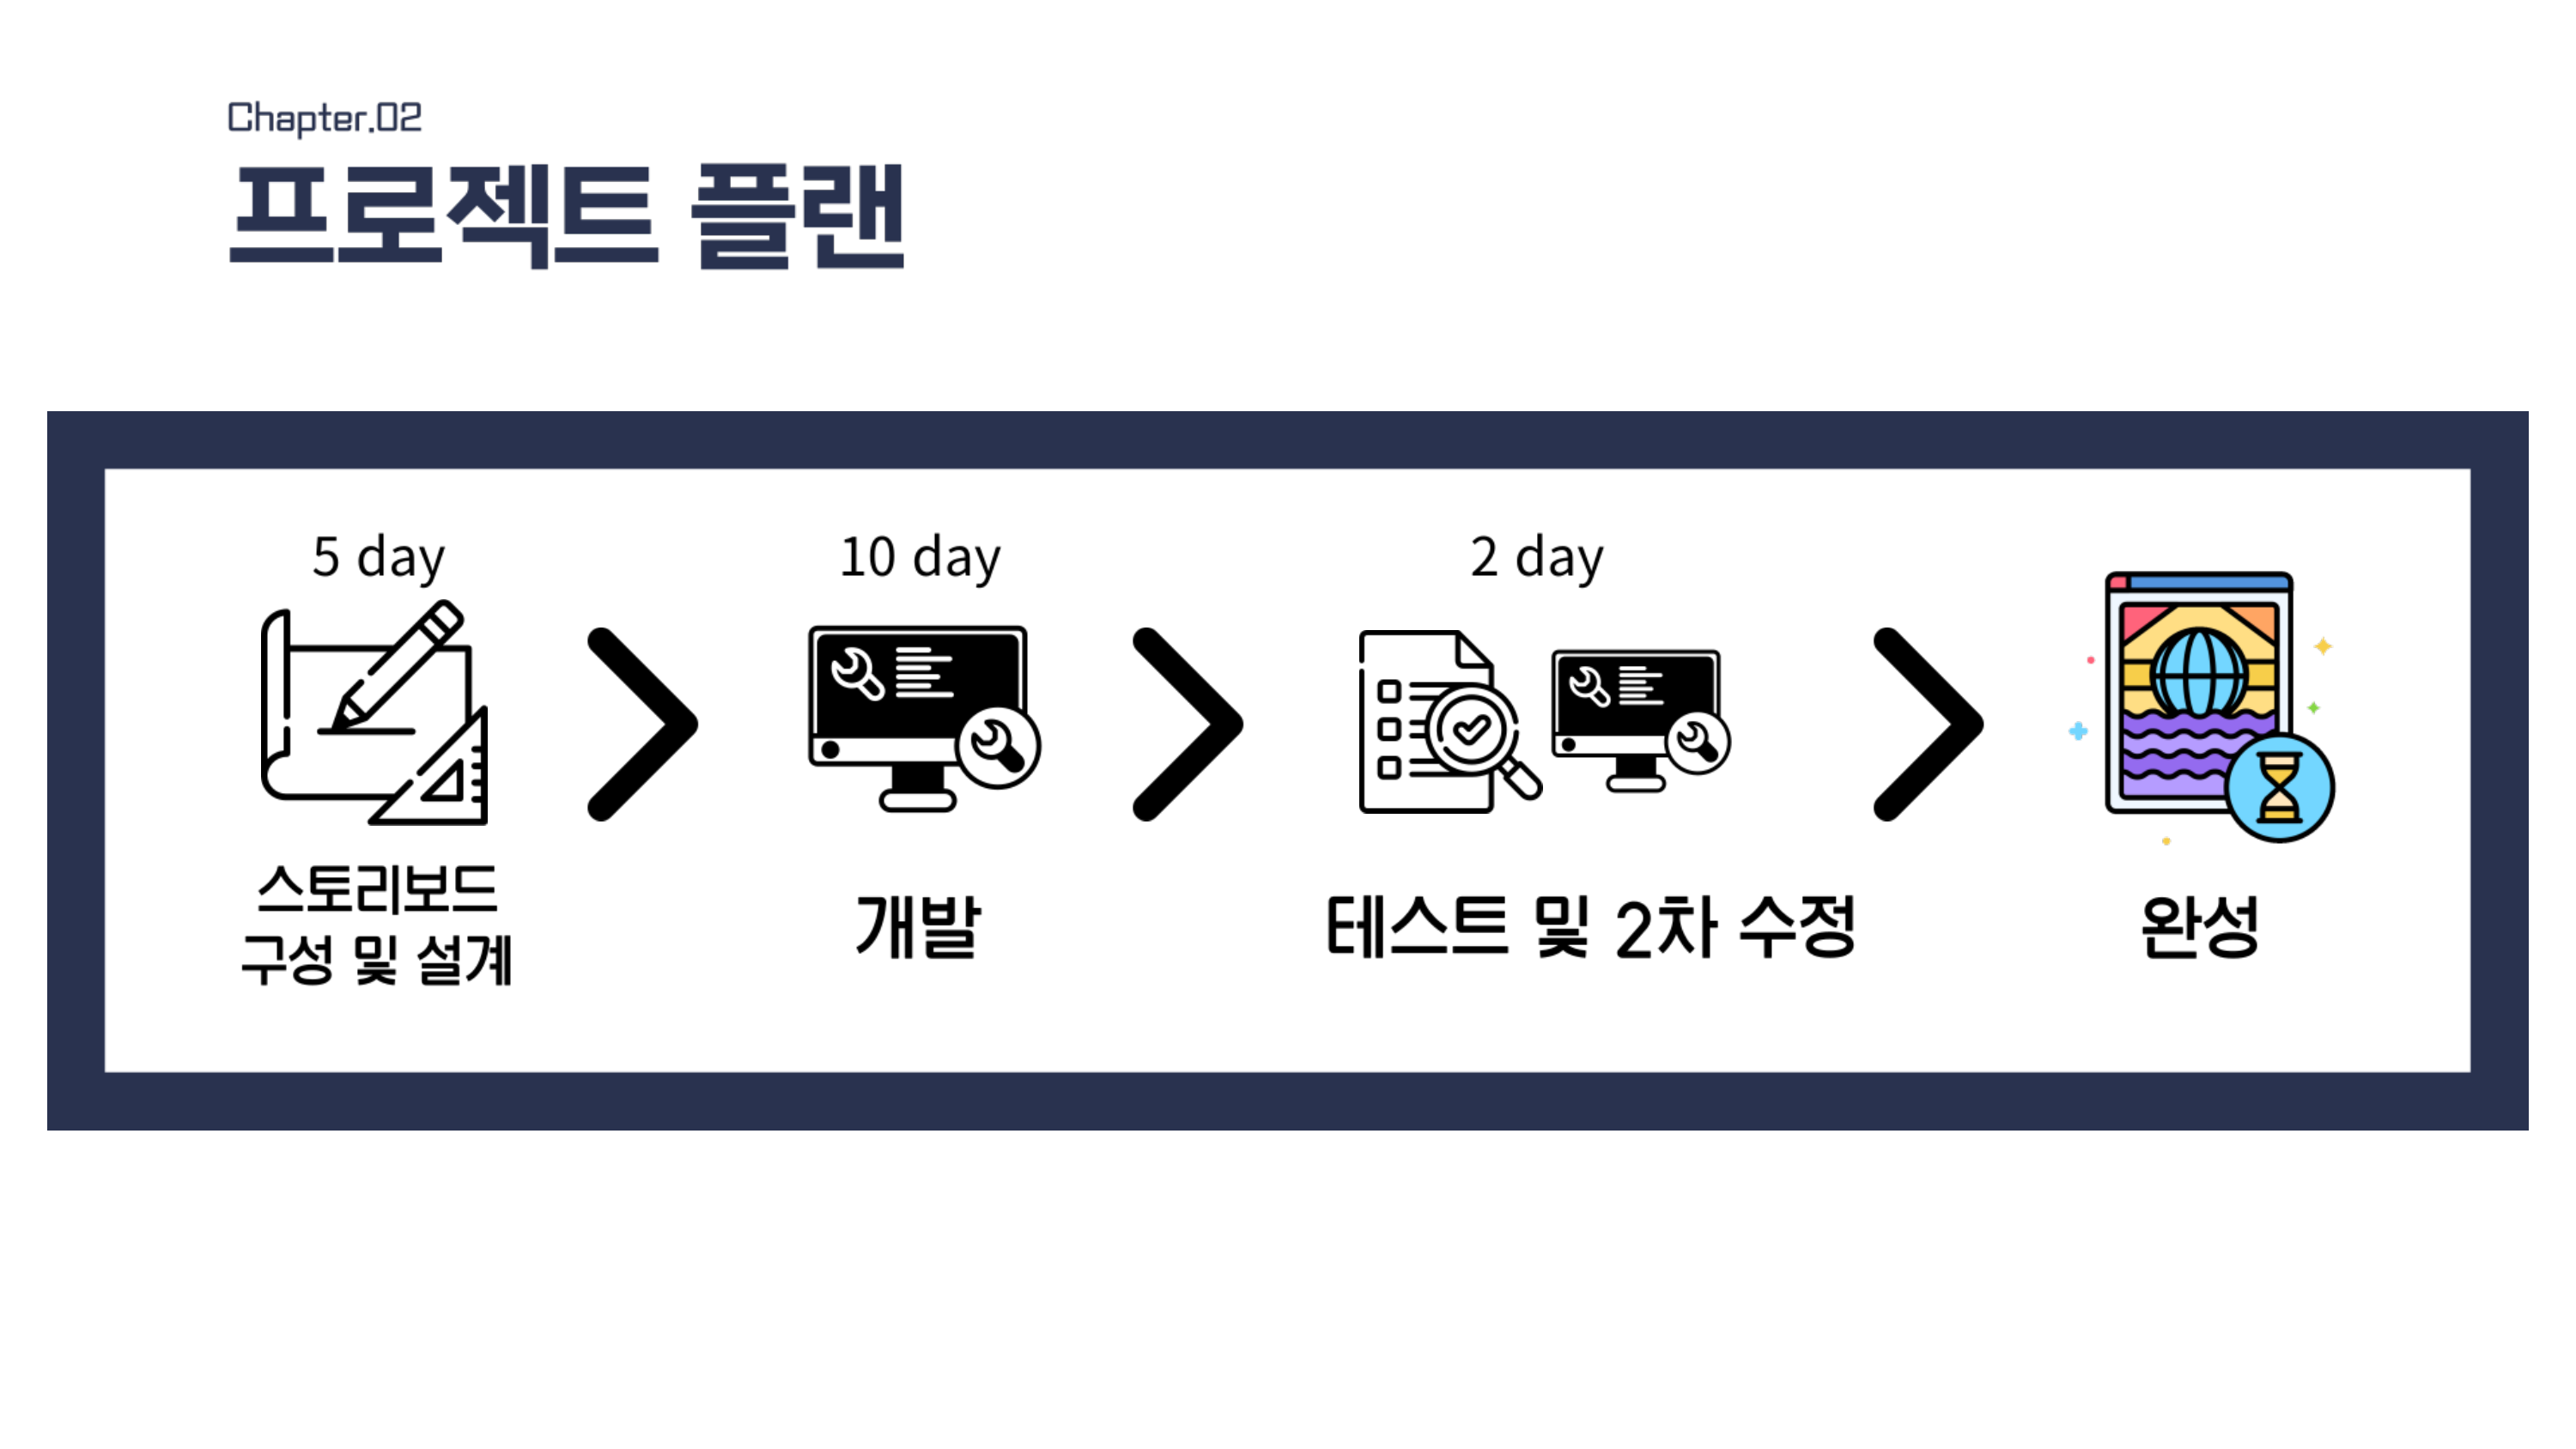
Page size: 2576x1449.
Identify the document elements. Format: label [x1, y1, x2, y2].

text_box [261, 598, 488, 826]
picture [1199, 850, 1979, 1050]
text_box [1832, 627, 2016, 822]
picture [194, 833, 580, 1056]
picture [189, 78, 1017, 410]
text_box [1359, 629, 1538, 814]
text_box [1542, 622, 1741, 822]
text_box [46, 410, 2529, 1131]
picture [2020, 527, 2384, 1042]
picture [810, 841, 1063, 1043]
picture [1453, 498, 1657, 643]
picture [295, 498, 499, 643]
picture [818, 498, 1058, 643]
text_box [1091, 627, 1285, 822]
text_box [546, 627, 741, 822]
text_box [796, 590, 1055, 849]
